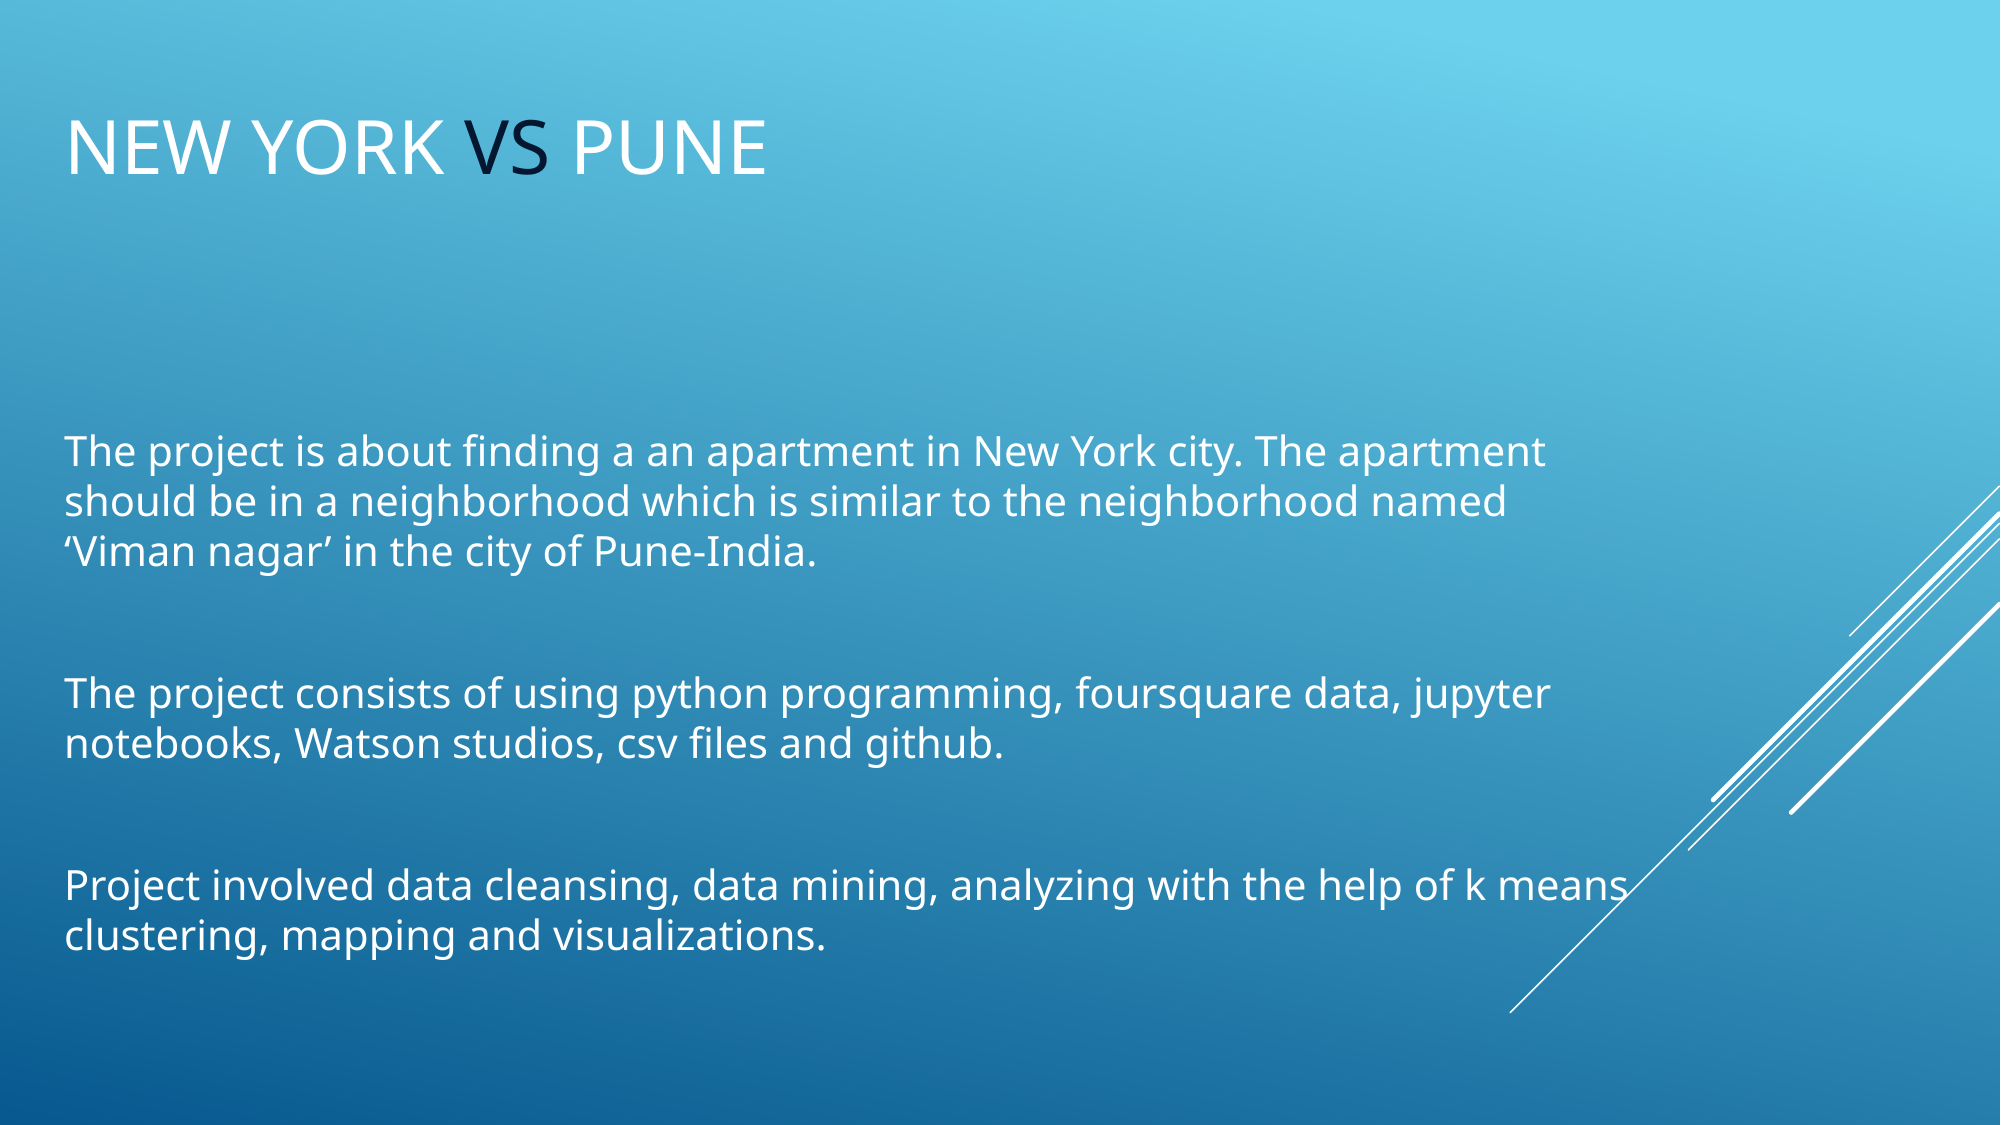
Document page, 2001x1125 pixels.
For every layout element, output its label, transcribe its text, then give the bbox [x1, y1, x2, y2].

title New York vs pune [49, 20, 1450, 269]
list The project is about finding a an apartment in New York city. The apartment should be in a neighborhood which is similar to the neighborhood named ‘Viman nagar’ in the city of Pune-India. The project consists of using python programming, foursquare data, jupyter notebooks, Watson studios, csv files and github. Project involved data cleansing, data mining, analyzing with the help of k means clustering, mapping and visualizations. [49, 340, 1657, 1044]
